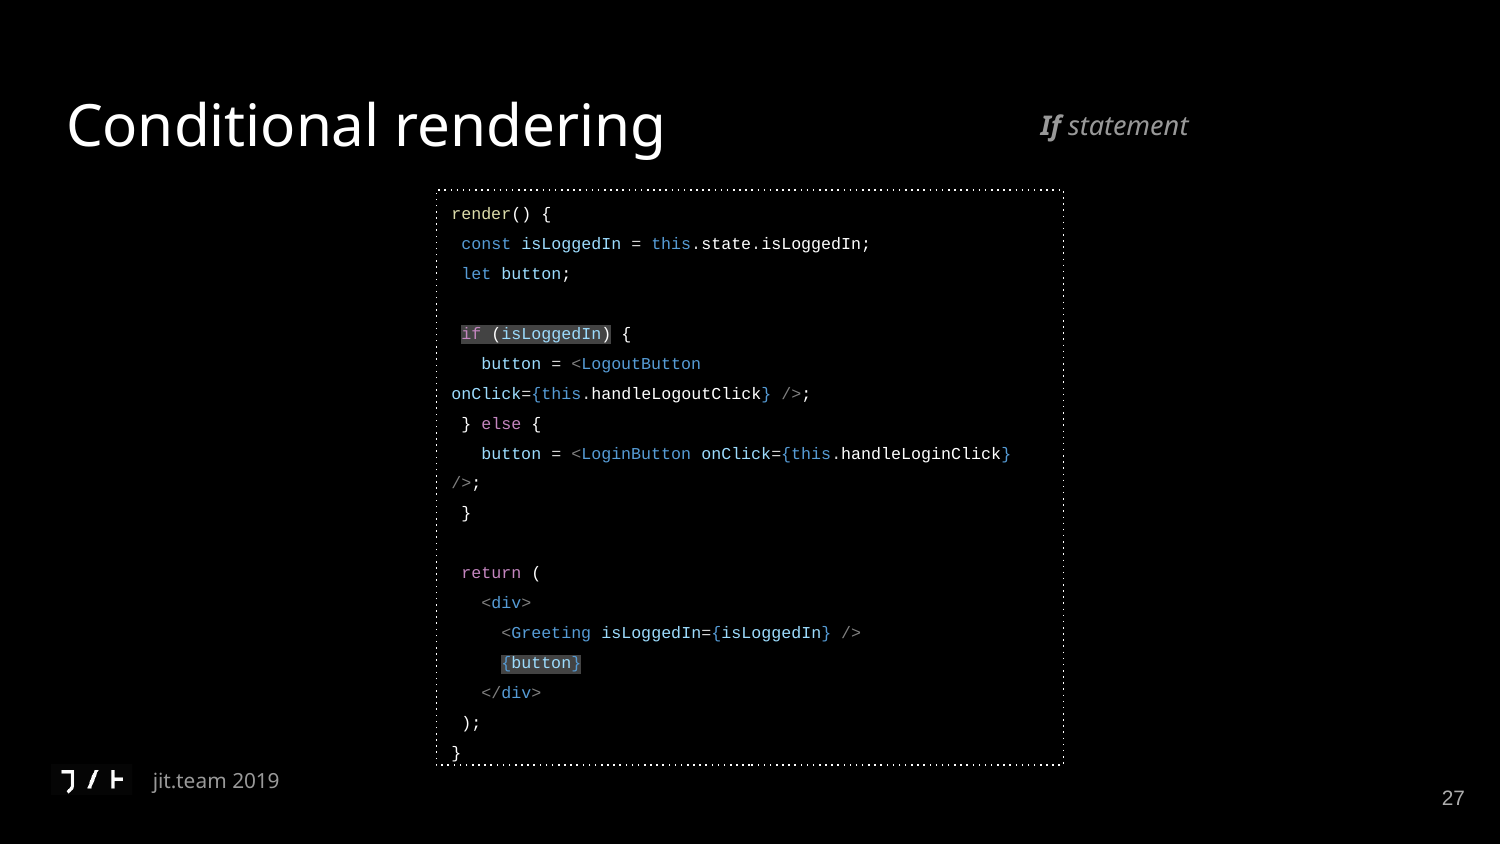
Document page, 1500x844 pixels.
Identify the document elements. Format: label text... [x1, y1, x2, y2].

text_box If statement [801, 93, 1429, 147]
text_box render() { const isLoggedIn = this.state.isLoggedIn; let button; if (isLoggedIn) { button = <LogoutButton onClick={this.handleLogoutClick} />; } else { button = <LoginButton onClick={this.handleLoginClick} />; } return ( <div> <Greeting isLoggedIn={isLoggedIn} /> {button} </div> ); } [436, 189, 1064, 765]
title Conditional rendering [51, 72, 1449, 167]
slide_number ‹#› [1389, 764, 1480, 830]
picture [50, 764, 133, 796]
text_box jit.team 2019 [90, 752, 342, 807]
